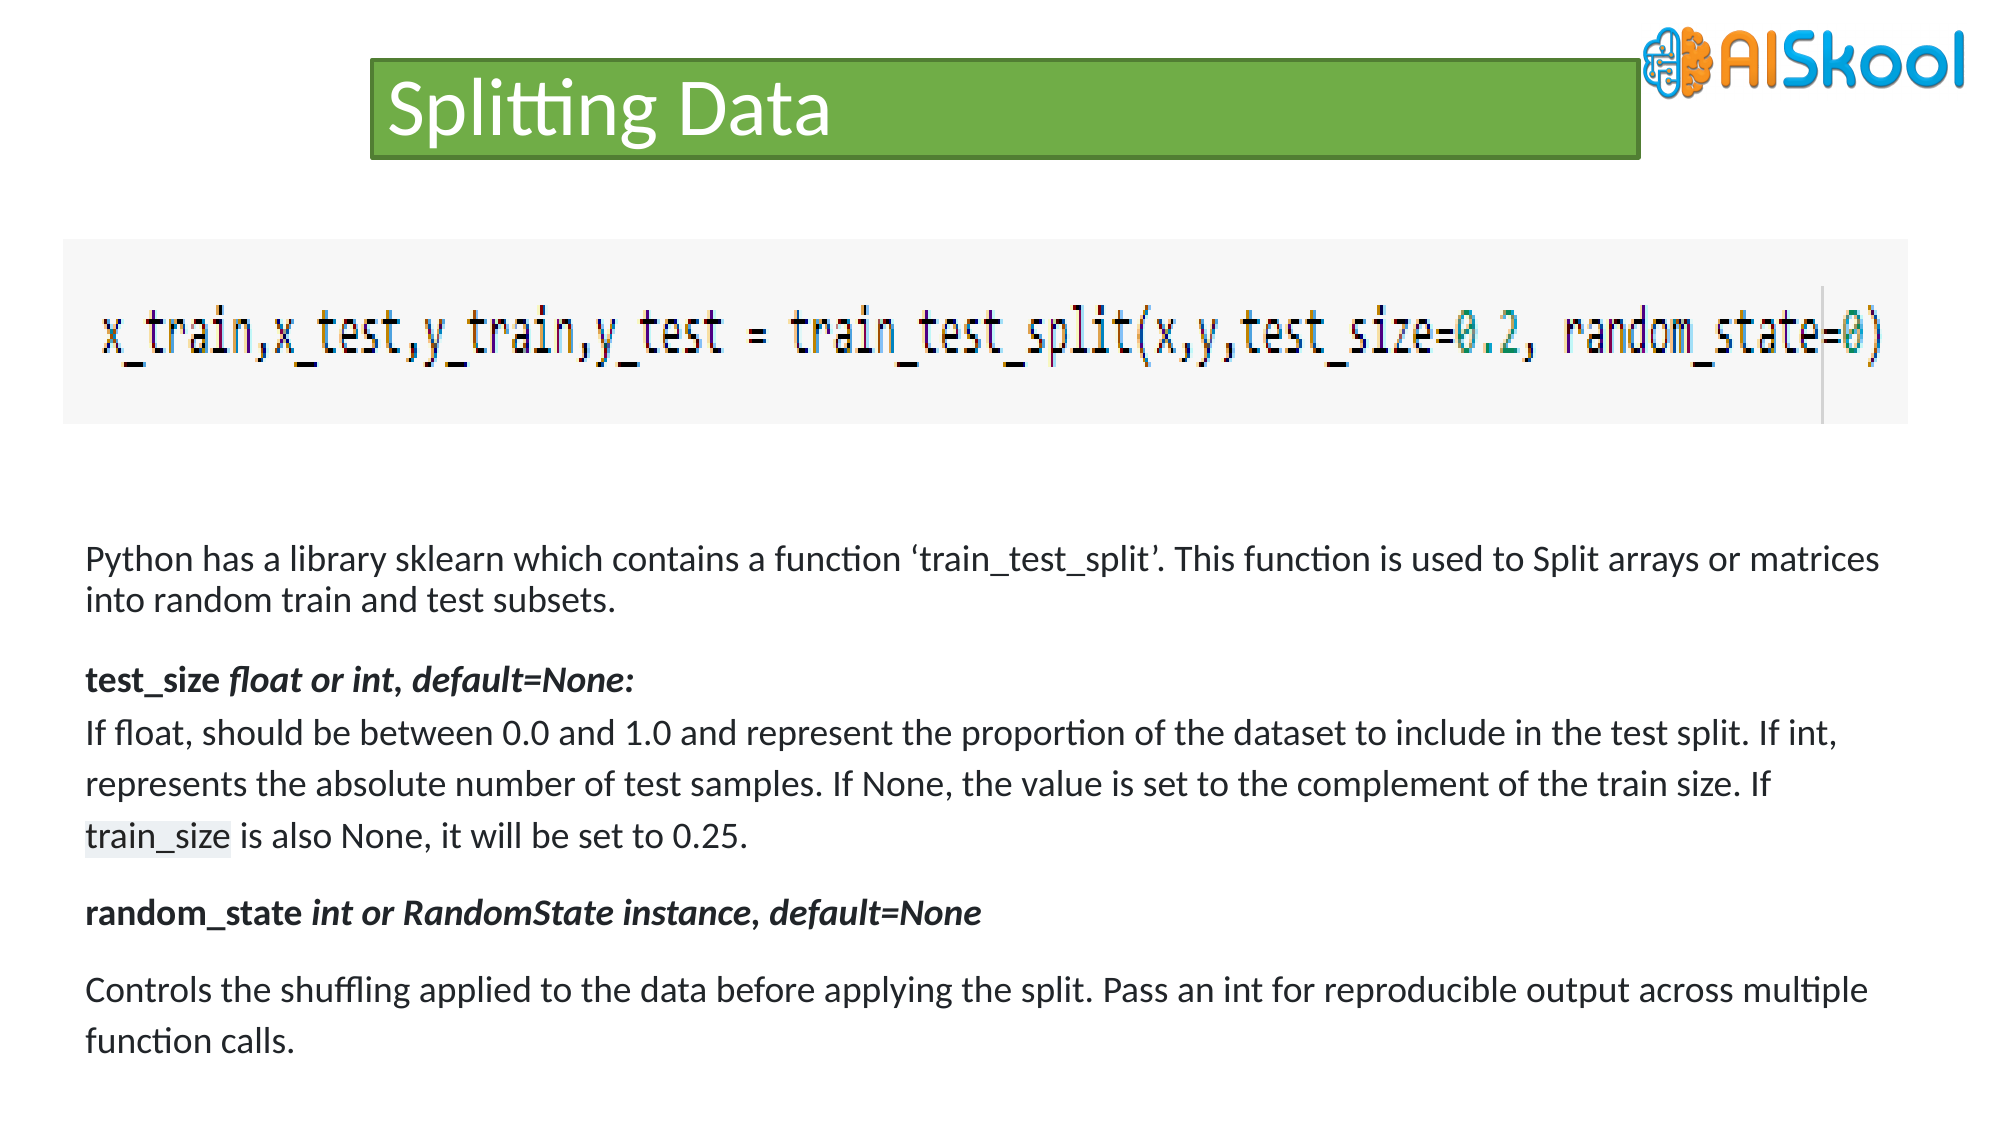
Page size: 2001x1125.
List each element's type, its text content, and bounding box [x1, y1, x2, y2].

picture [62, 239, 1908, 439]
list Python has a library sklearn which contains a function ‘train_test_split’. This function is used to Split arrays or matrices into random train and test subsets. test_size float or int, default=None: If float, should be between 0.0 and 1.0 and represent the proportion of the dataset to include in the test split. If int, represents the absolute number of test samples. If None, the value is set to the complement of the train size. If train_size is also None, it will be set to 0.25. random_state int or RandomState instance, default=None Controls the shuffling applied to the data before applying the split. Pass an int for reproducible output across multiple function calls. [70, 531, 1901, 1058]
picture [1641, 23, 1967, 101]
title Splitting Data [372, 59, 1639, 158]
